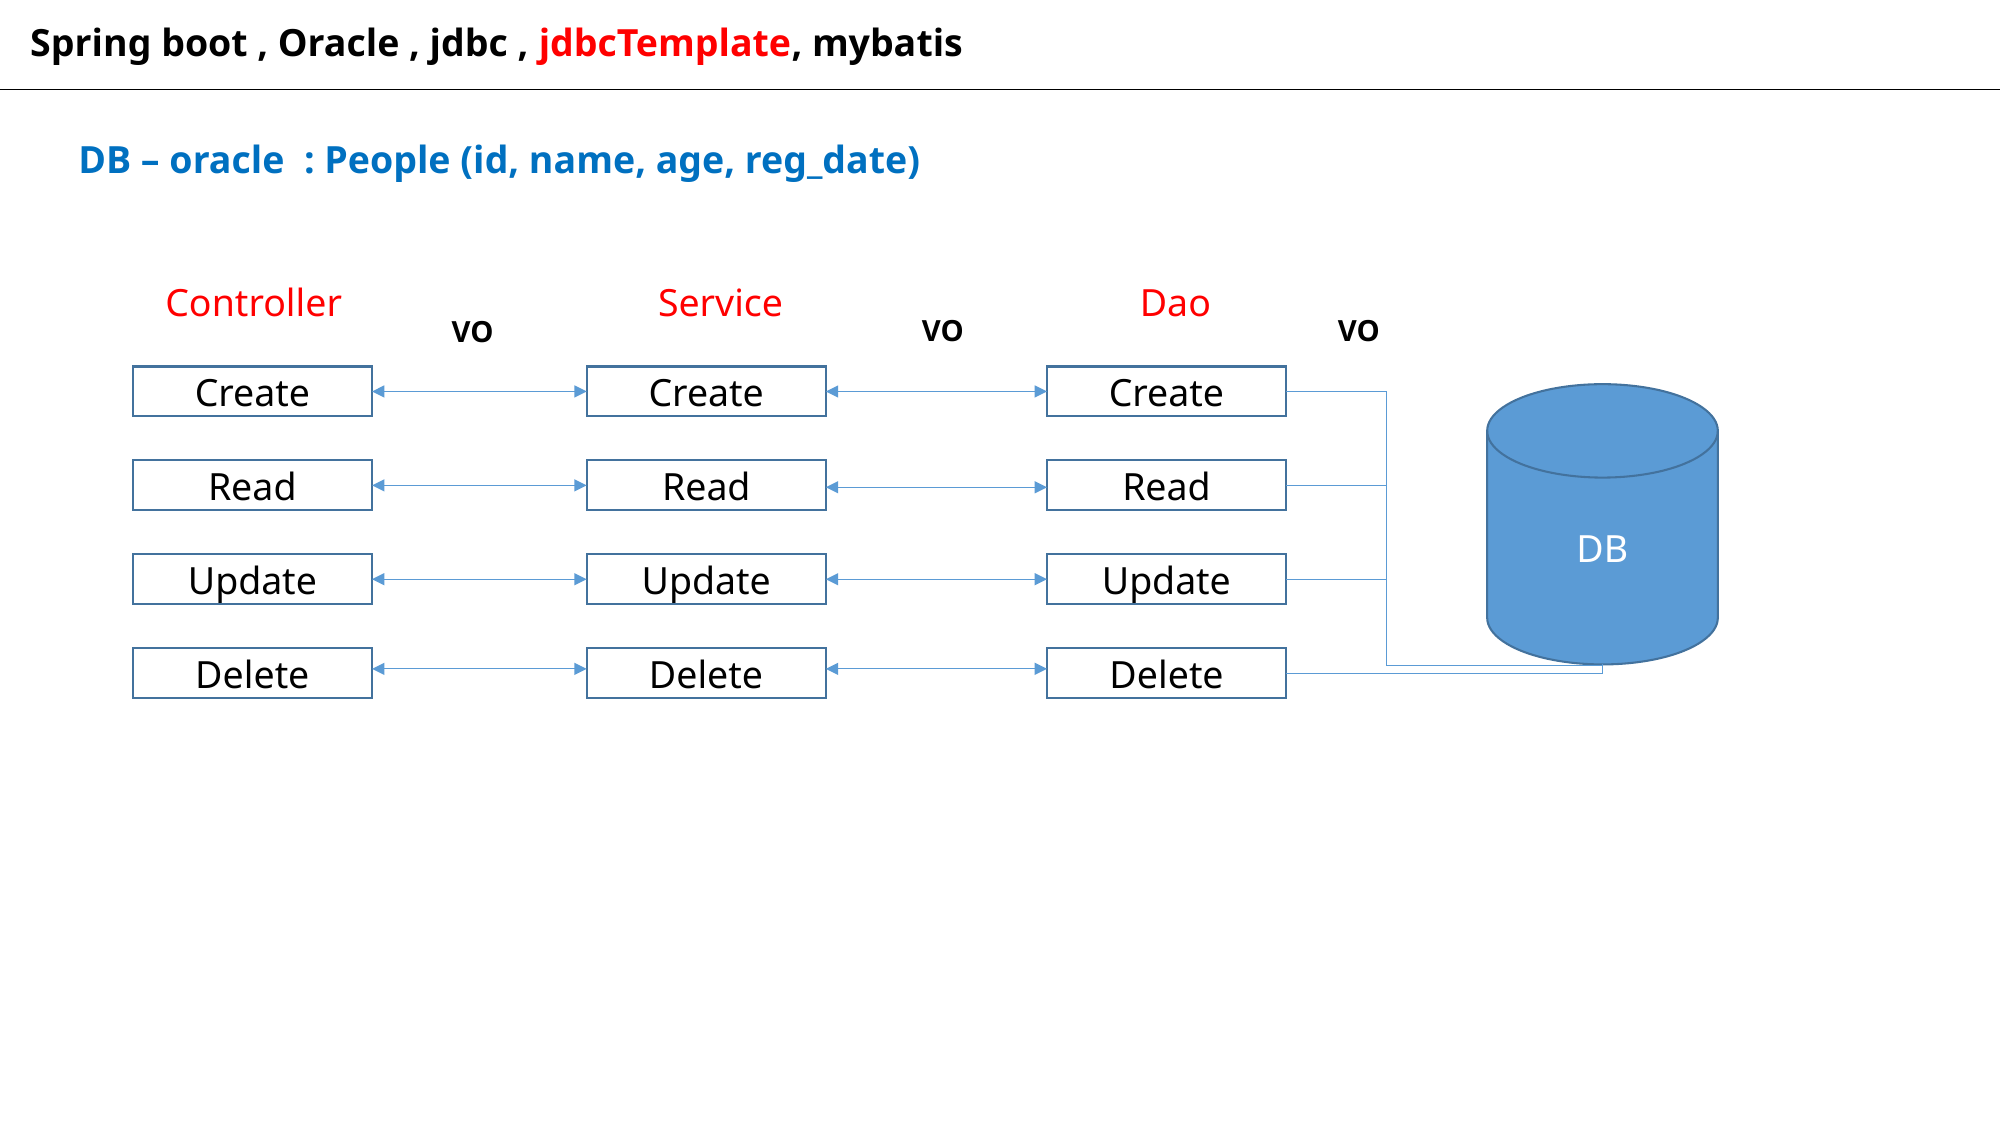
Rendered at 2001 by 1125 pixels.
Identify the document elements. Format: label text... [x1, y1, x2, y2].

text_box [1286, 524, 1488, 674]
text_box DB – oracle : People (id, name, age, reg_date) [63, 128, 947, 189]
text_box Create [132, 365, 373, 417]
text_box Read [132, 459, 373, 511]
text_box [1286, 485, 1488, 524]
text_box Read [586, 459, 827, 511]
text_box Read [1046, 459, 1286, 511]
text_box Update [132, 553, 373, 605]
text_box Create [1046, 365, 1287, 417]
text_box VO [1323, 304, 1395, 355]
text_box VO [436, 305, 509, 356]
text_box Update [1046, 553, 1286, 605]
text_box Update [586, 553, 827, 605]
text_box Dao [1124, 271, 1226, 332]
text_box Delete [1046, 647, 1287, 699]
text_box Service [643, 271, 799, 332]
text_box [1286, 391, 1488, 485]
text_box Delete [132, 647, 373, 699]
text_box DB [1488, 383, 1719, 666]
text_box Controller [150, 271, 358, 332]
text_box Spring boot , Oracle , jdbc , jdbcTemplate, mybatis [15, 11, 978, 72]
text_box Create [586, 365, 827, 417]
text_box VO [907, 304, 979, 355]
text_box Delete [586, 647, 827, 699]
